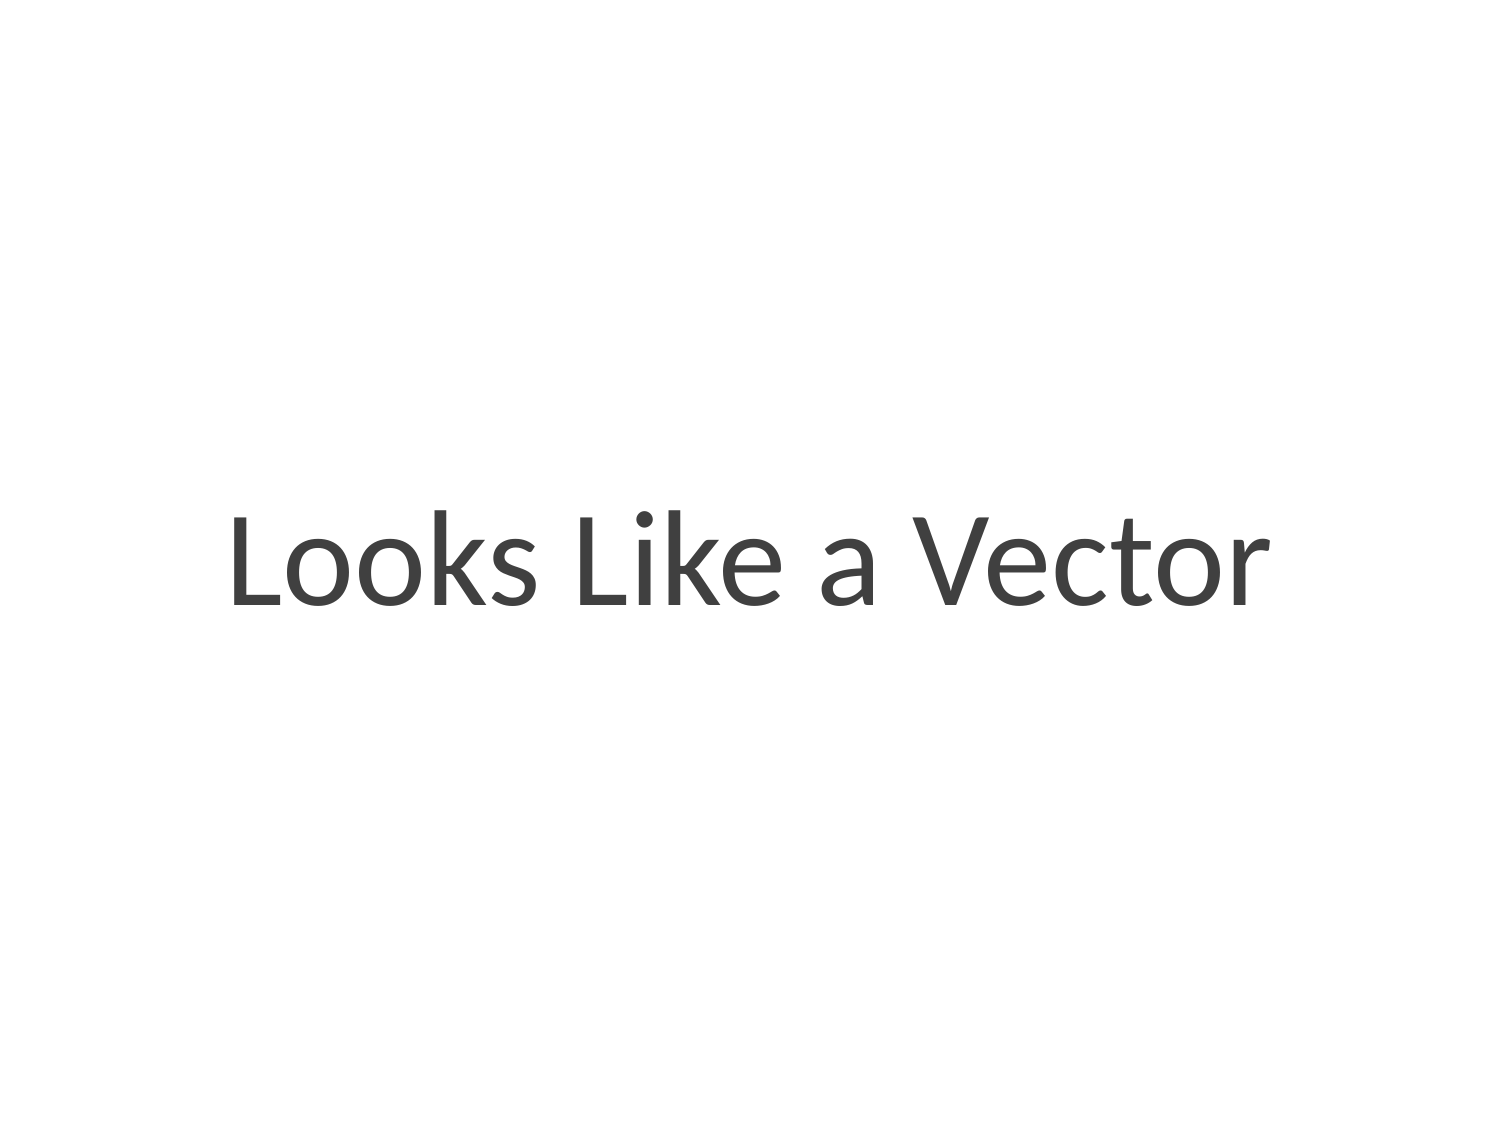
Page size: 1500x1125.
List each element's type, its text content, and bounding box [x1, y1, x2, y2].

list Looks Like a Vector [103, 480, 1397, 644]
